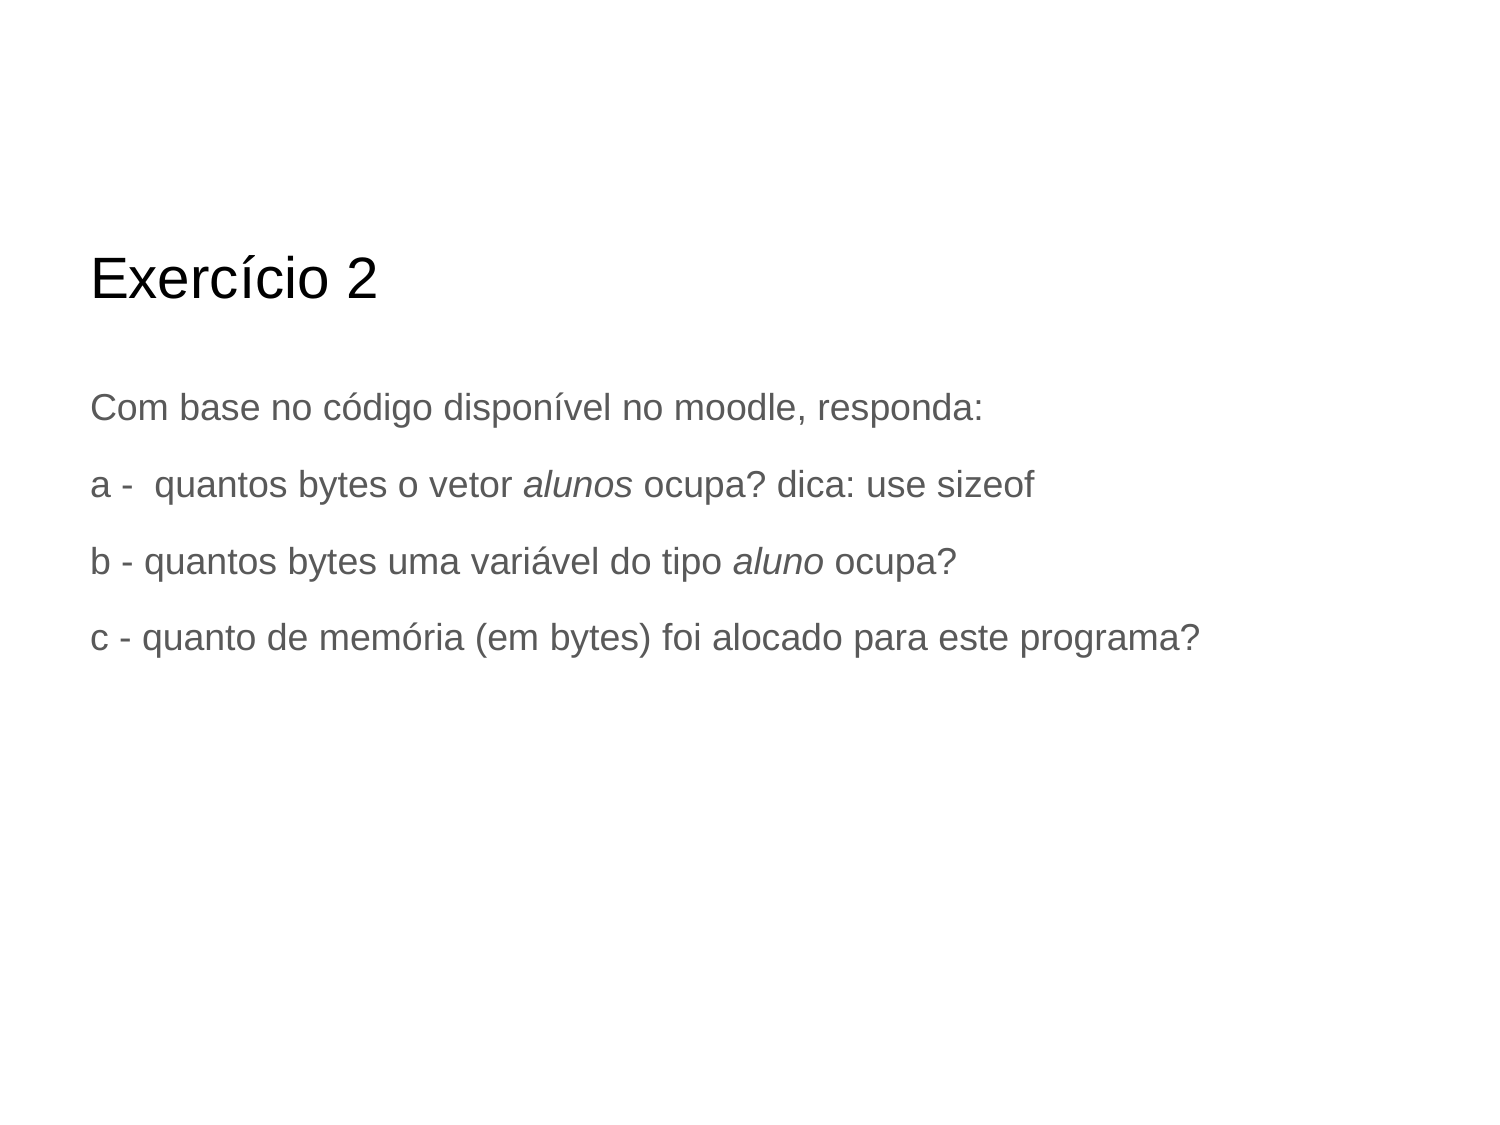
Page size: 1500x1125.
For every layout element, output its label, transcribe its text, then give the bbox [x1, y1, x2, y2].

title Exercício 2 [75, 187, 1425, 363]
list Com base no código disponível no moodle, responda: a - quantos bytes o vetor alunos ocupa? dica: use sizeof b - quantos bytes uma variável do tipo aluno ocupa? c - quanto de memória (em bytes) foi alocado para este programa? [75, 368, 1425, 1079]
